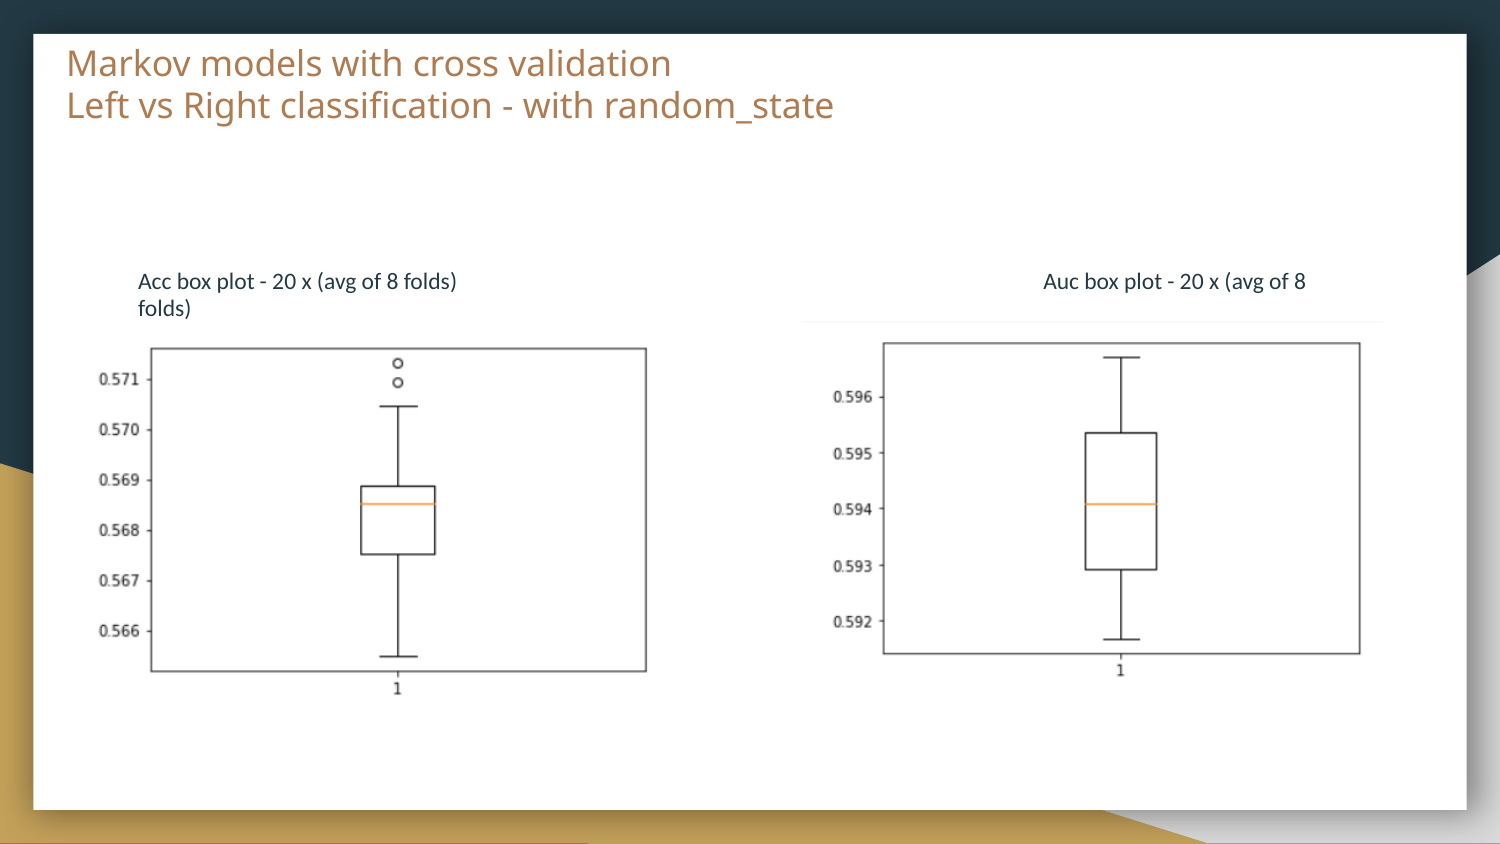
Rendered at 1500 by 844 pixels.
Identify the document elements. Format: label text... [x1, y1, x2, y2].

picture [70, 328, 686, 705]
picture [803, 320, 1384, 692]
list Acc box plot - 20 x (avg of 8 folds) Auc box plot - 20 x (avg of 8 folds) [123, 252, 1355, 314]
title Markov models with cross validation Left vs Right classification - with random_state [51, 25, 1449, 142]
